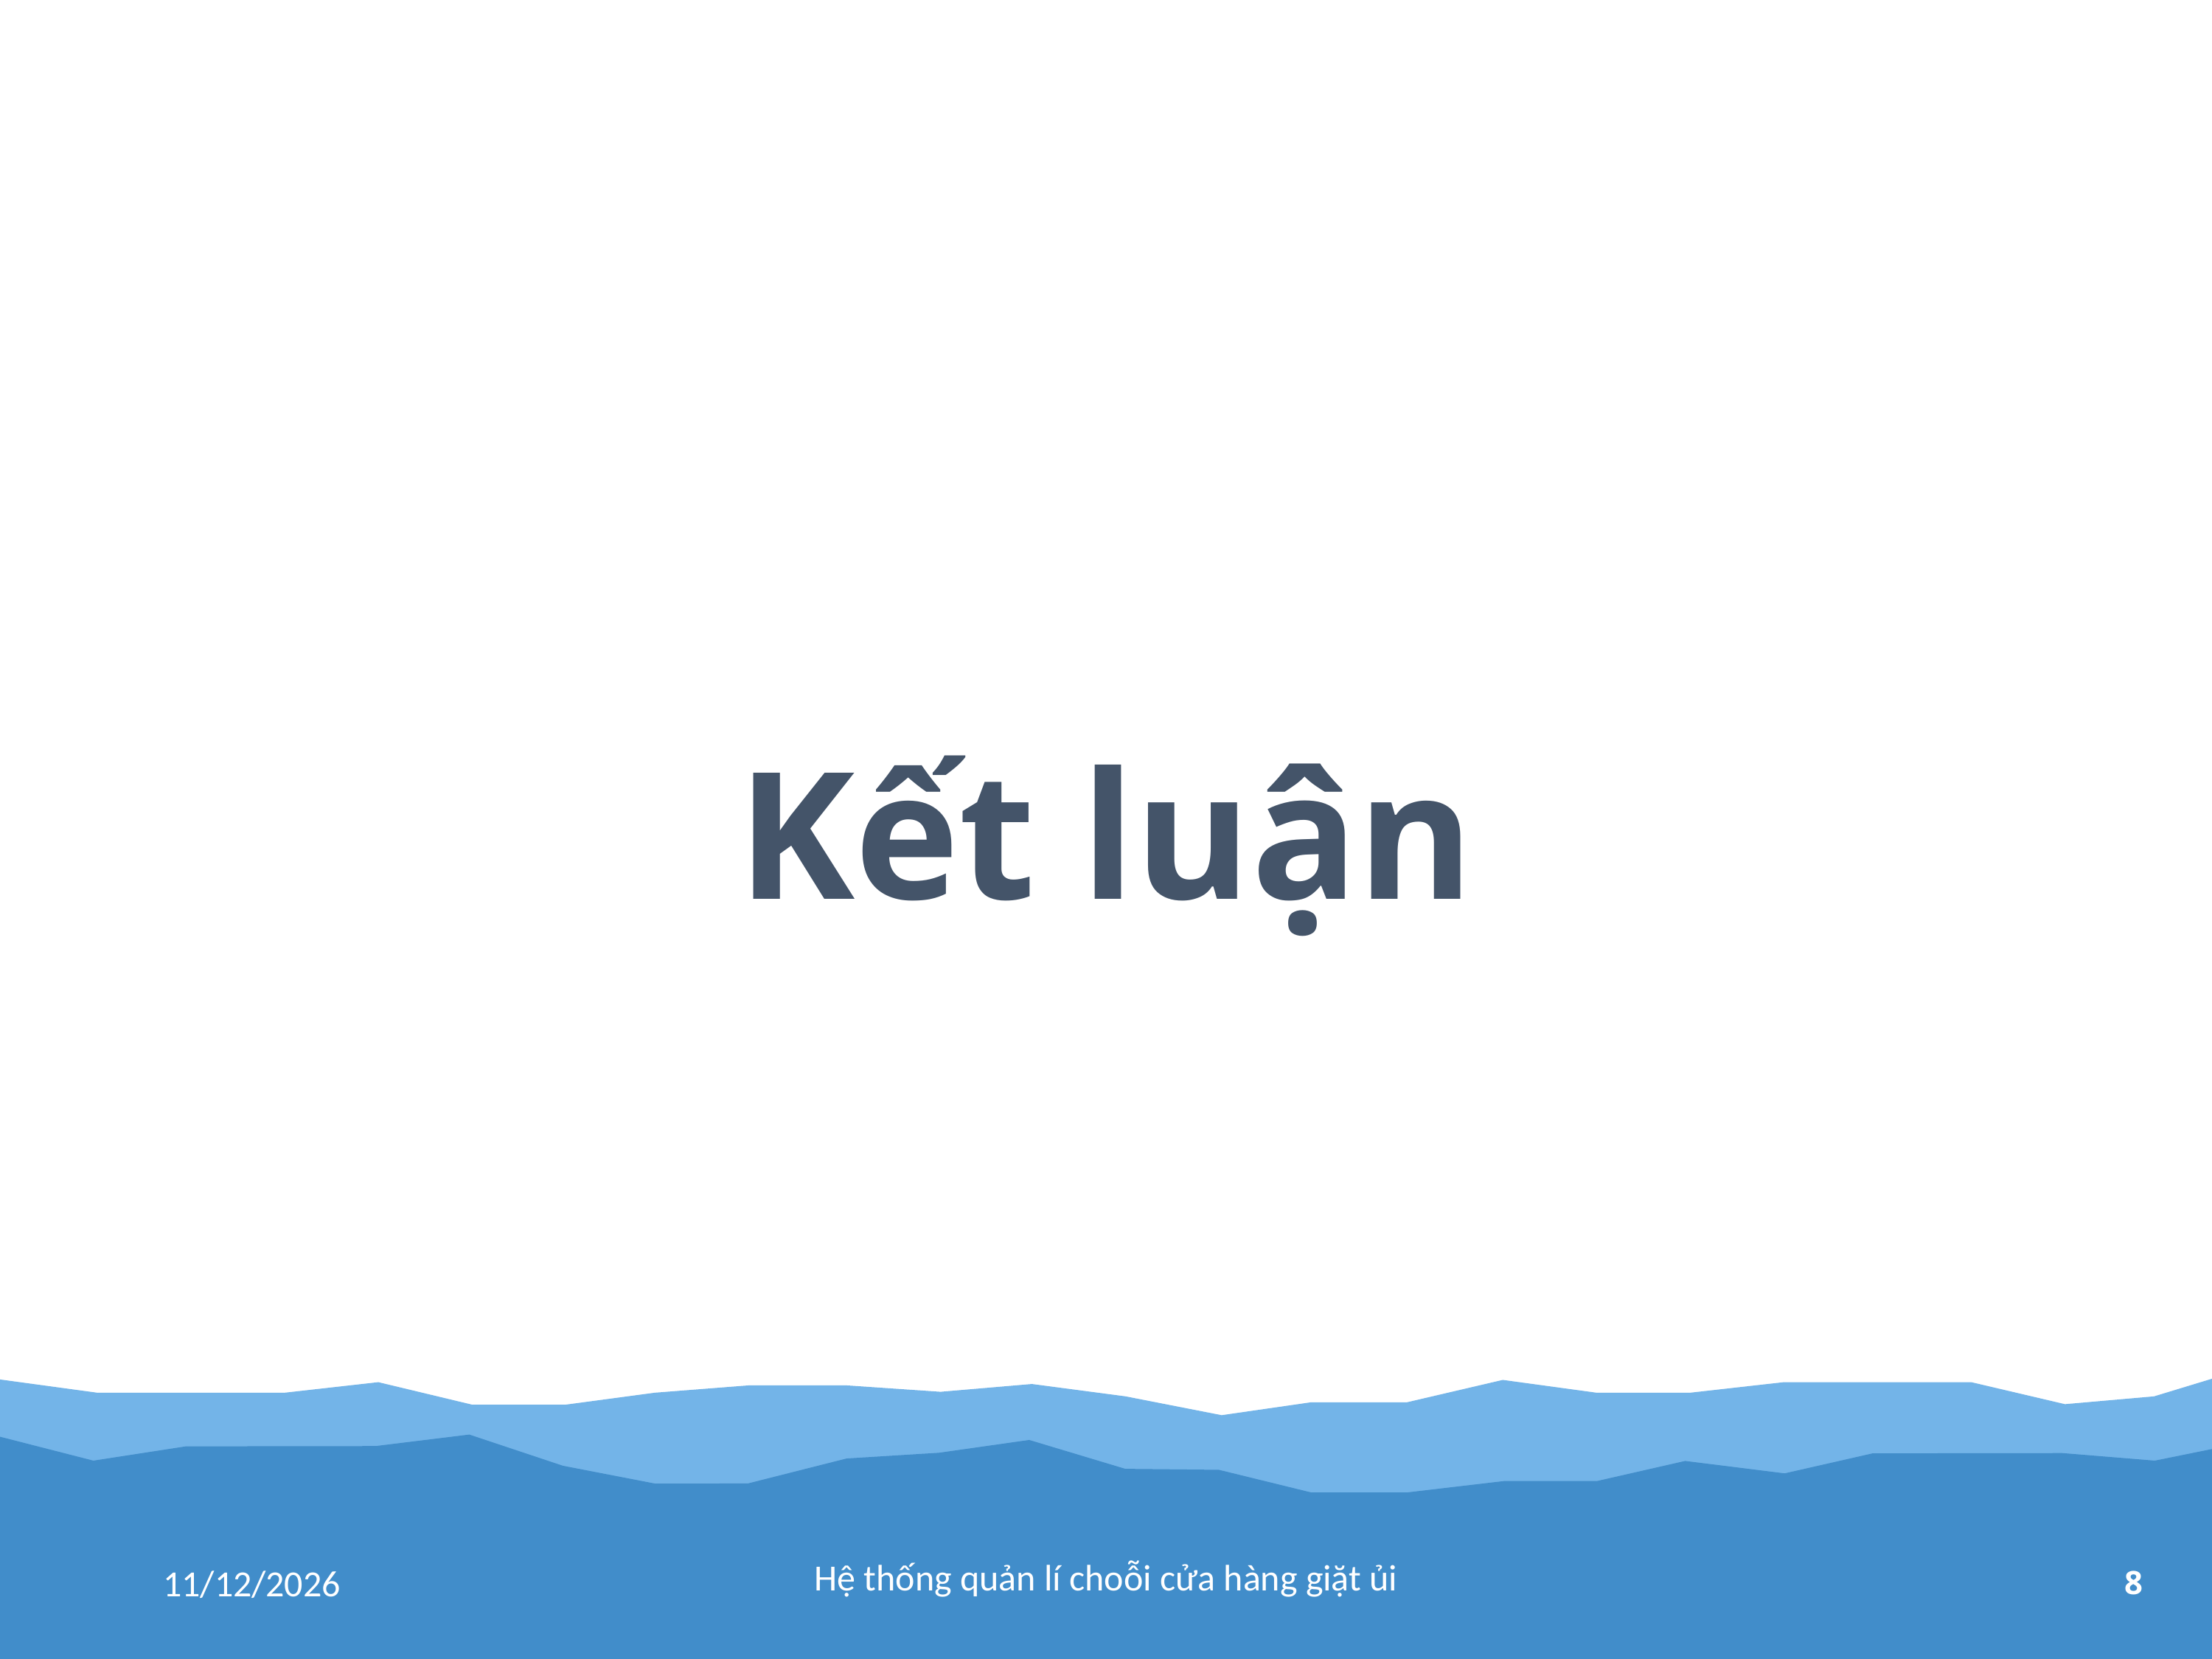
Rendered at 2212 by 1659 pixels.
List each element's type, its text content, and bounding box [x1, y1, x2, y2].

footer Hệ thống quản lí choỗi cửa hàng giặt ủi [732, 1531, 1480, 1621]
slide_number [152, 1537, 650, 1627]
text_box Kết luận [489, 718, 1723, 939]
